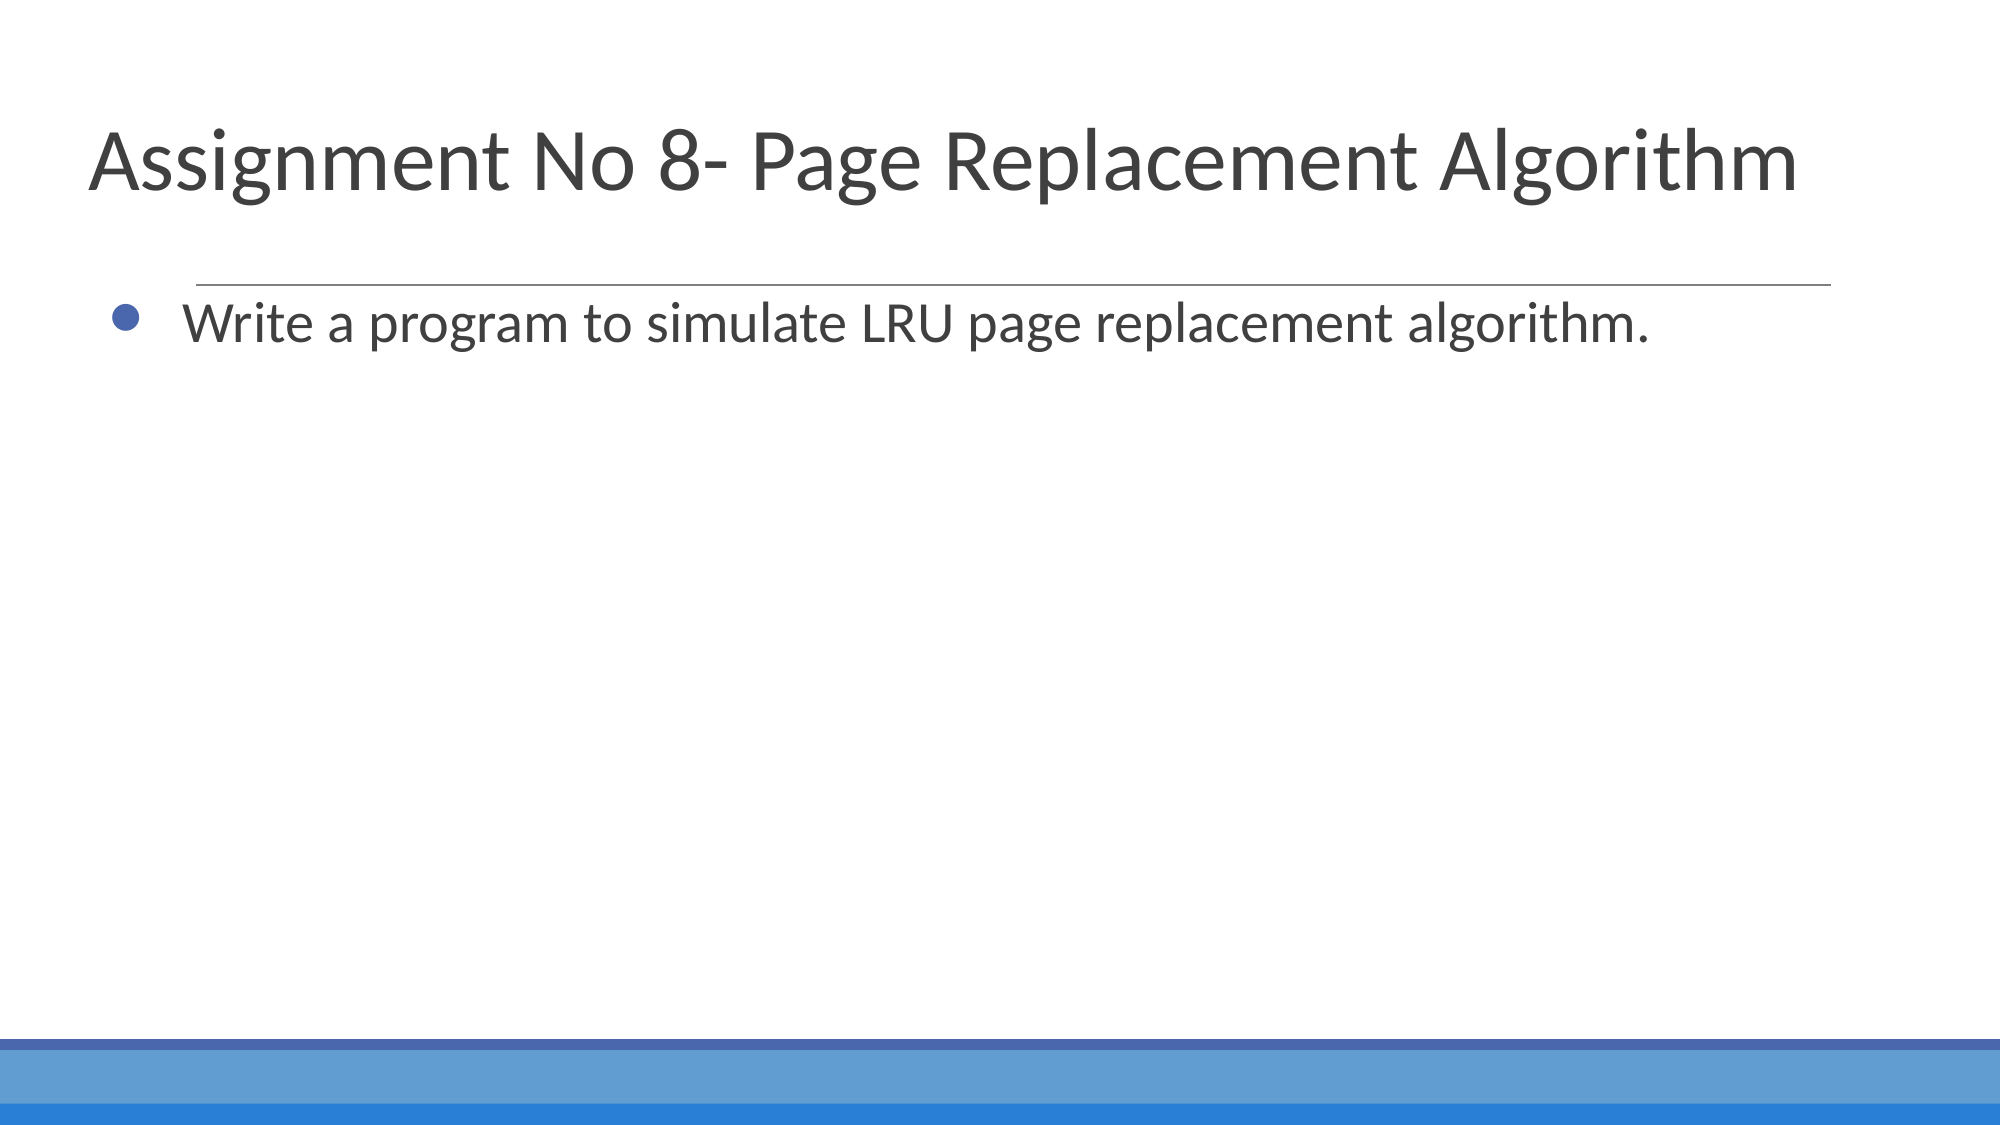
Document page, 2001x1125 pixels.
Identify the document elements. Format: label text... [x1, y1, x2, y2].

list Write a program to simulate LRU page replacement algorithm. [68, 277, 1932, 1000]
title Assignment No 8- Page Replacement Algorithm [68, 97, 1932, 252]
